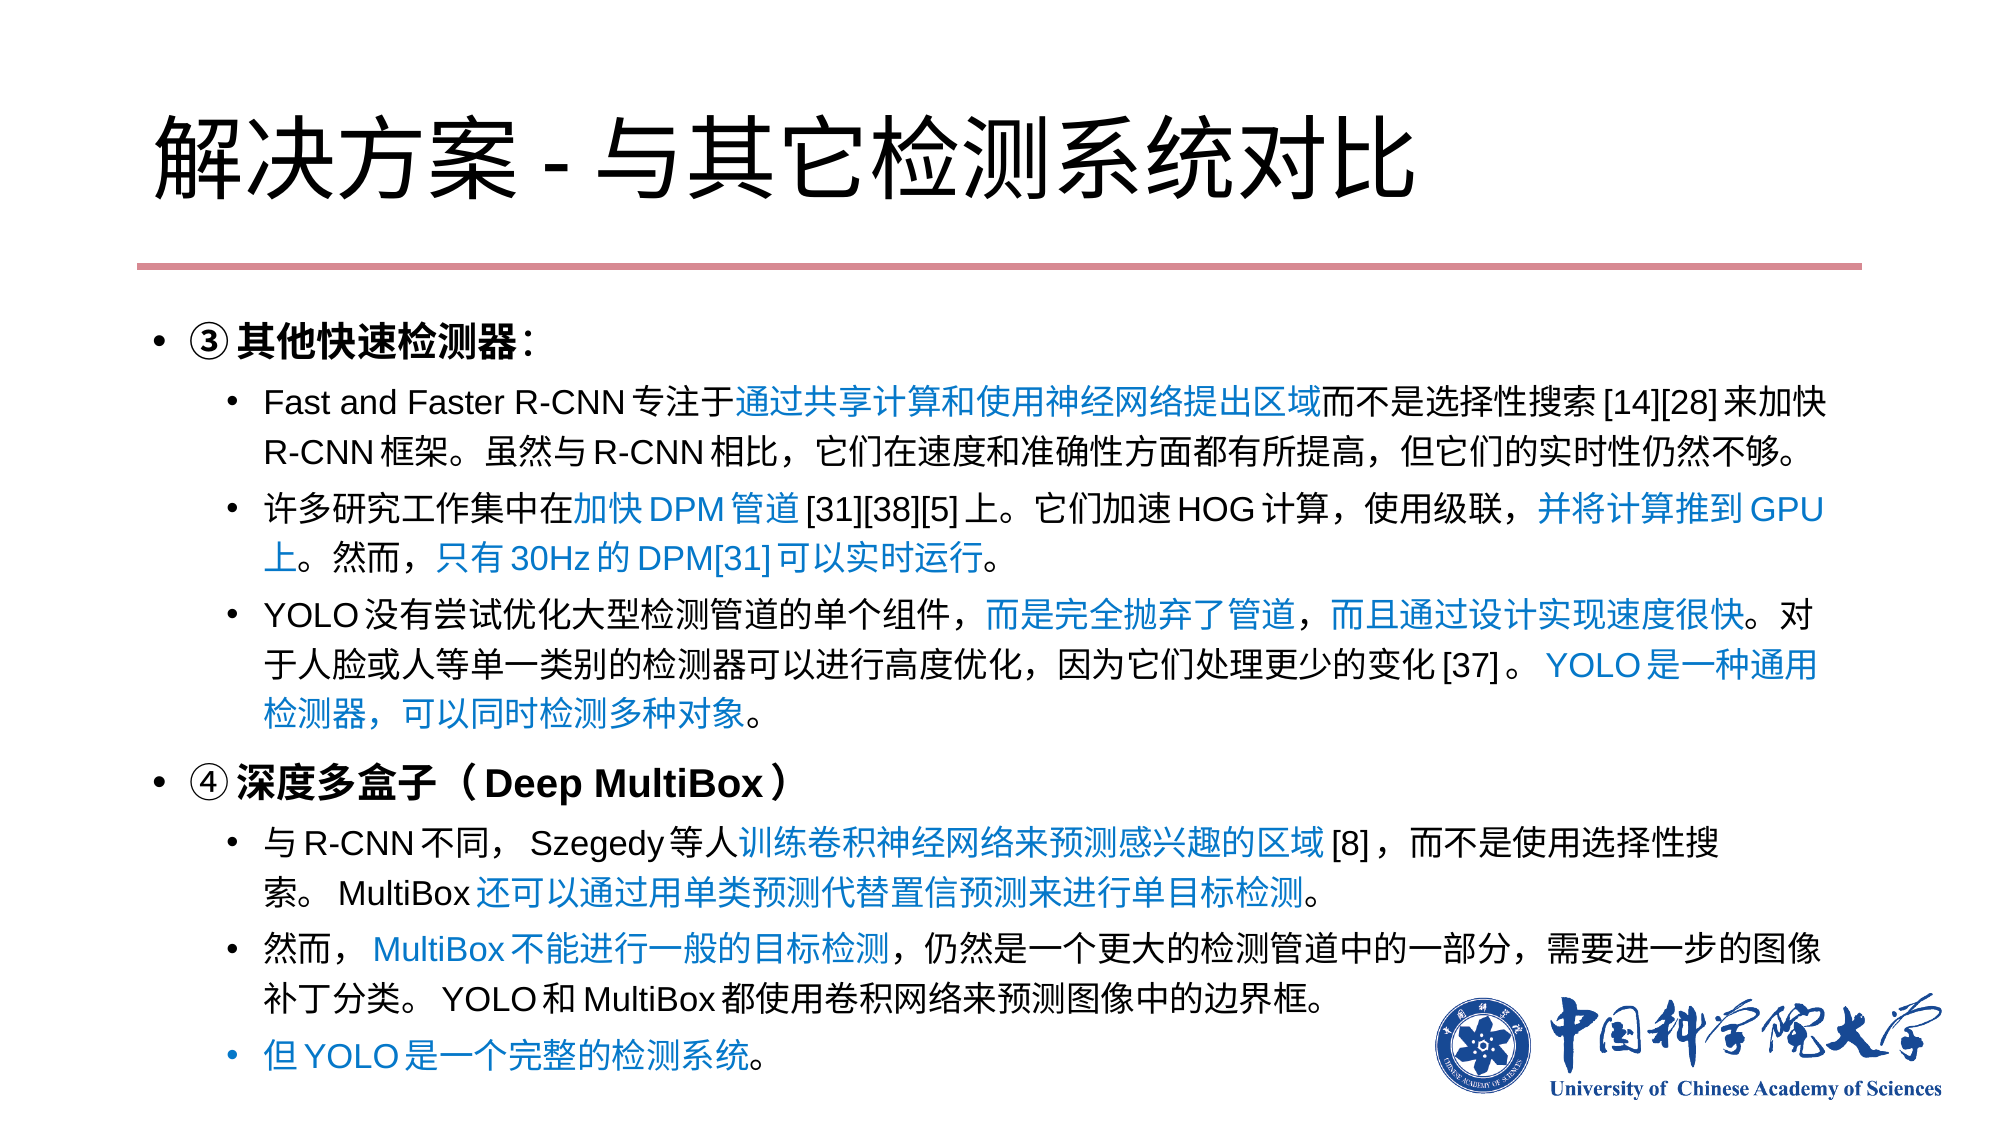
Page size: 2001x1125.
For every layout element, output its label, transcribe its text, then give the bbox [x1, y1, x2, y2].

picture [1863, 993, 1942, 1100]
list ③其他快速检测器： Fast and Faster R-CNN专注于通过共享计算和使用神经网络提出区域而不是选择性搜索[14][28]来加快R-CNN框架。虽然与R-CNN相比，它们在速度和准确性方面都有所提高，但它们的实时性仍然不够。 许多研究工作集中在加快DPM管道[31][38][5]上。它们加速HOG计算，使用级联，并将计算推到GPU上。然而，只有30Hz的DPM[31]可以实时运行。 YOLO没有尝试优化大型检测管道的单个组件，而是完全抛弃了管道，而且通过设计实现速度很快。对于人脸或人等单一类别的检测器可以进行高度优化，因为它们处理更少的变化[37]。YOLO是一种通用检测器，可以同时检测多种对象。 ④深度多盒子（Deep MultiBox） 与R-CNN不同，Szegedy等人训练卷积神经网络来预测感兴趣的区域[8]，而不是使用选择性搜索。MultiBox还可以通过用单类预测代替置信预测来进行单目标检测。 然而，MultiBox不能进行一般的目标检测，仍然是一个更大的检测管道中的一部分，需要进一步的图像补丁分类。YOLO和MultiBox都使用卷积网络来预测图像中的边界框。 但YOLO是一个完整的检测系统。 [137, 299, 1863, 1102]
title 解决方案-与其它检测系统对比 [137, 59, 1863, 267]
